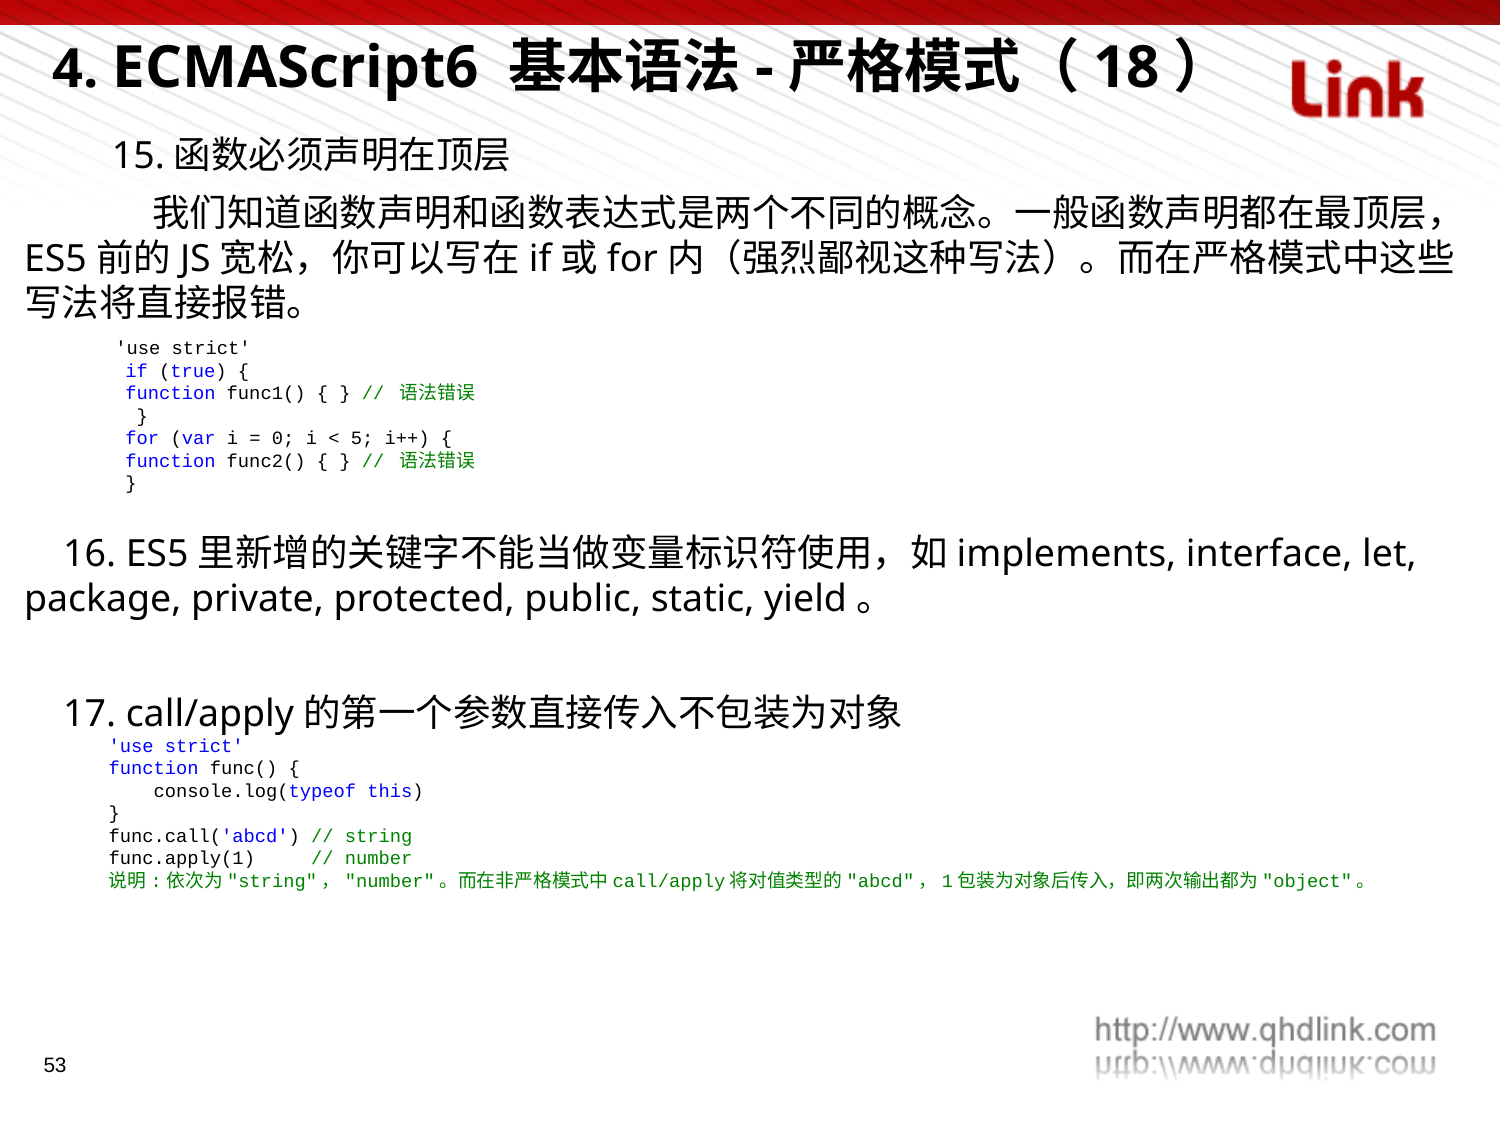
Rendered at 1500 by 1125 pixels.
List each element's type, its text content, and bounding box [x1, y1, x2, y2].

title 4. ECMAScript6 基本语法-严格模式（18） [51, 36, 1478, 144]
picture [0, 0, 1500, 1125]
list 15.函数必须声明在顶层 我们知道函数声明和函数表达式是两个不同的概念。一般函数声明都在最顶层，ES5前的JS宽松，你可以写在if或for内（强烈鄙视这种写法）。而在严格模式中这些写法将直接报错。 'use strict' if (true) { function func1() { } // 语法错误 } for (var i = 0; i < 5; i++) { function func2() { } // 语法错误 } 16. ES5里新增的关键字不能当做变量标识符使用，如implements, interface, let, package, private, protected, public, static, yield。 17. call/apply的第一个参数直接传入不包装为对象 'use strict' function func() { console.log(typeof this) } func.call('abcd') // string func.apply(1) // number 说明:依次为"string"，"number"。而在非严格模式中call/apply将对值类型的"abcd"，1包装为对象后传入，即两次输出都为"object"。 [23, 130, 1477, 1125]
